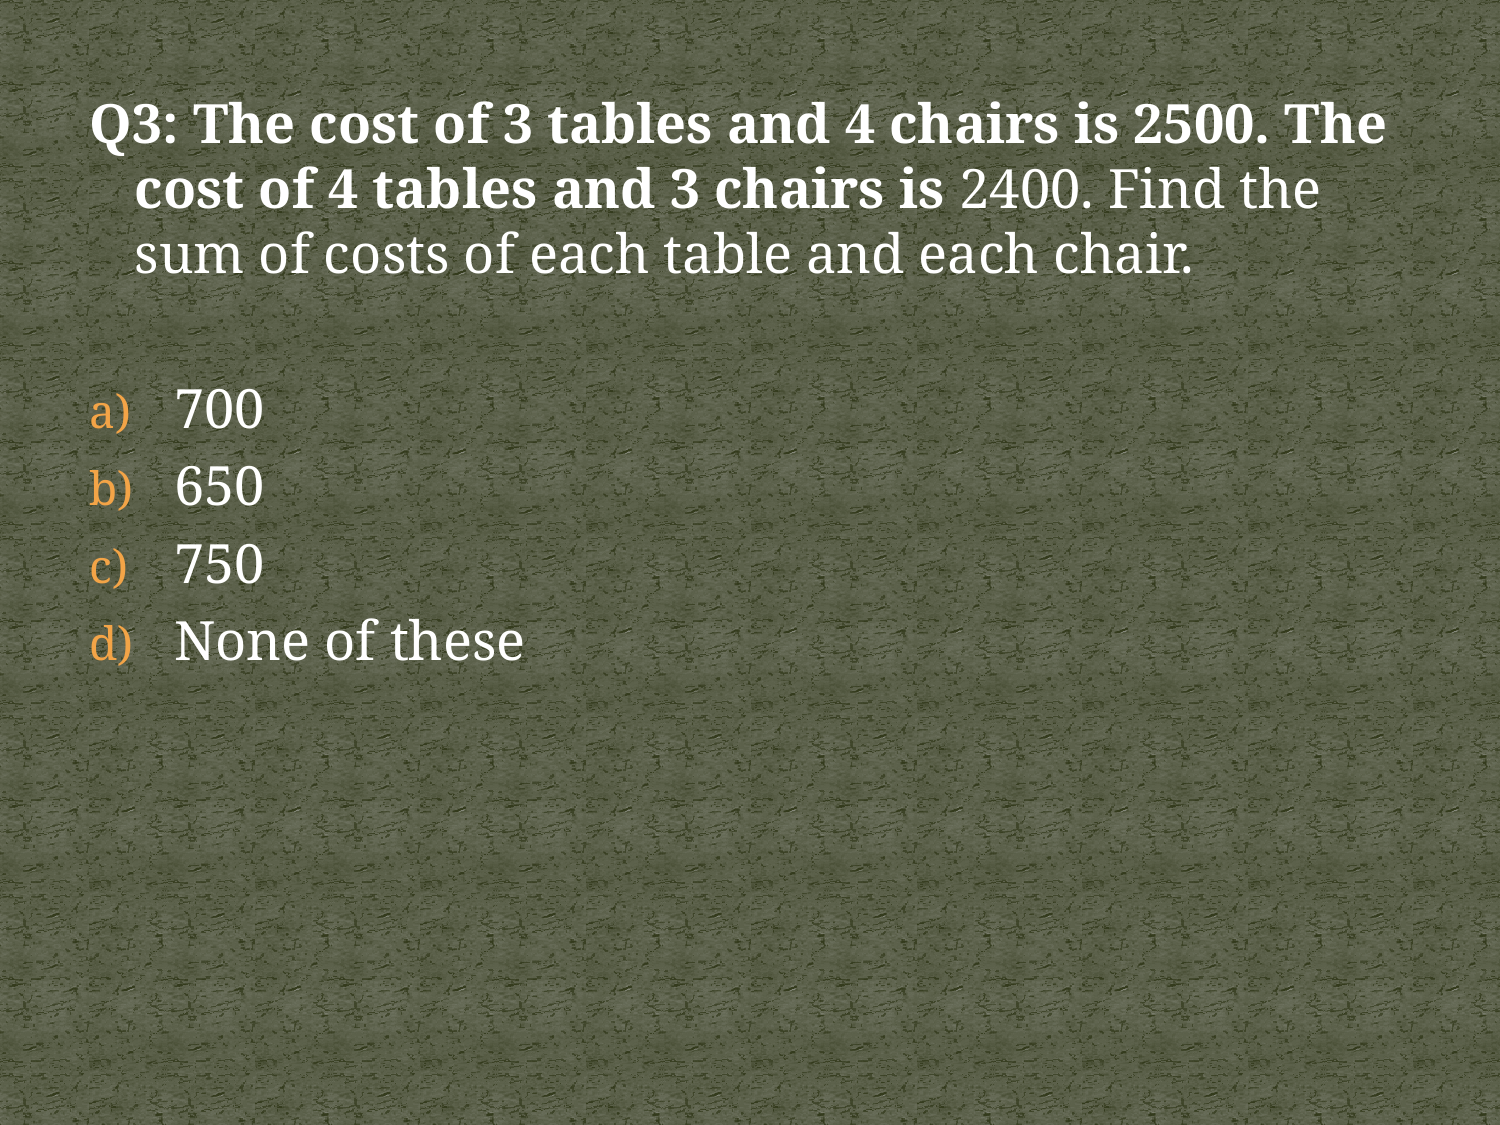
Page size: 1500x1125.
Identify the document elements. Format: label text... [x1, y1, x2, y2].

list Q3: The cost of 3 tables and 4 chairs is 2500. The cost of 4 tables and 3 chairs is 2400. Find the sum of costs of each table and each chair. 700 650 750 None of these [75, 82, 1425, 1000]
